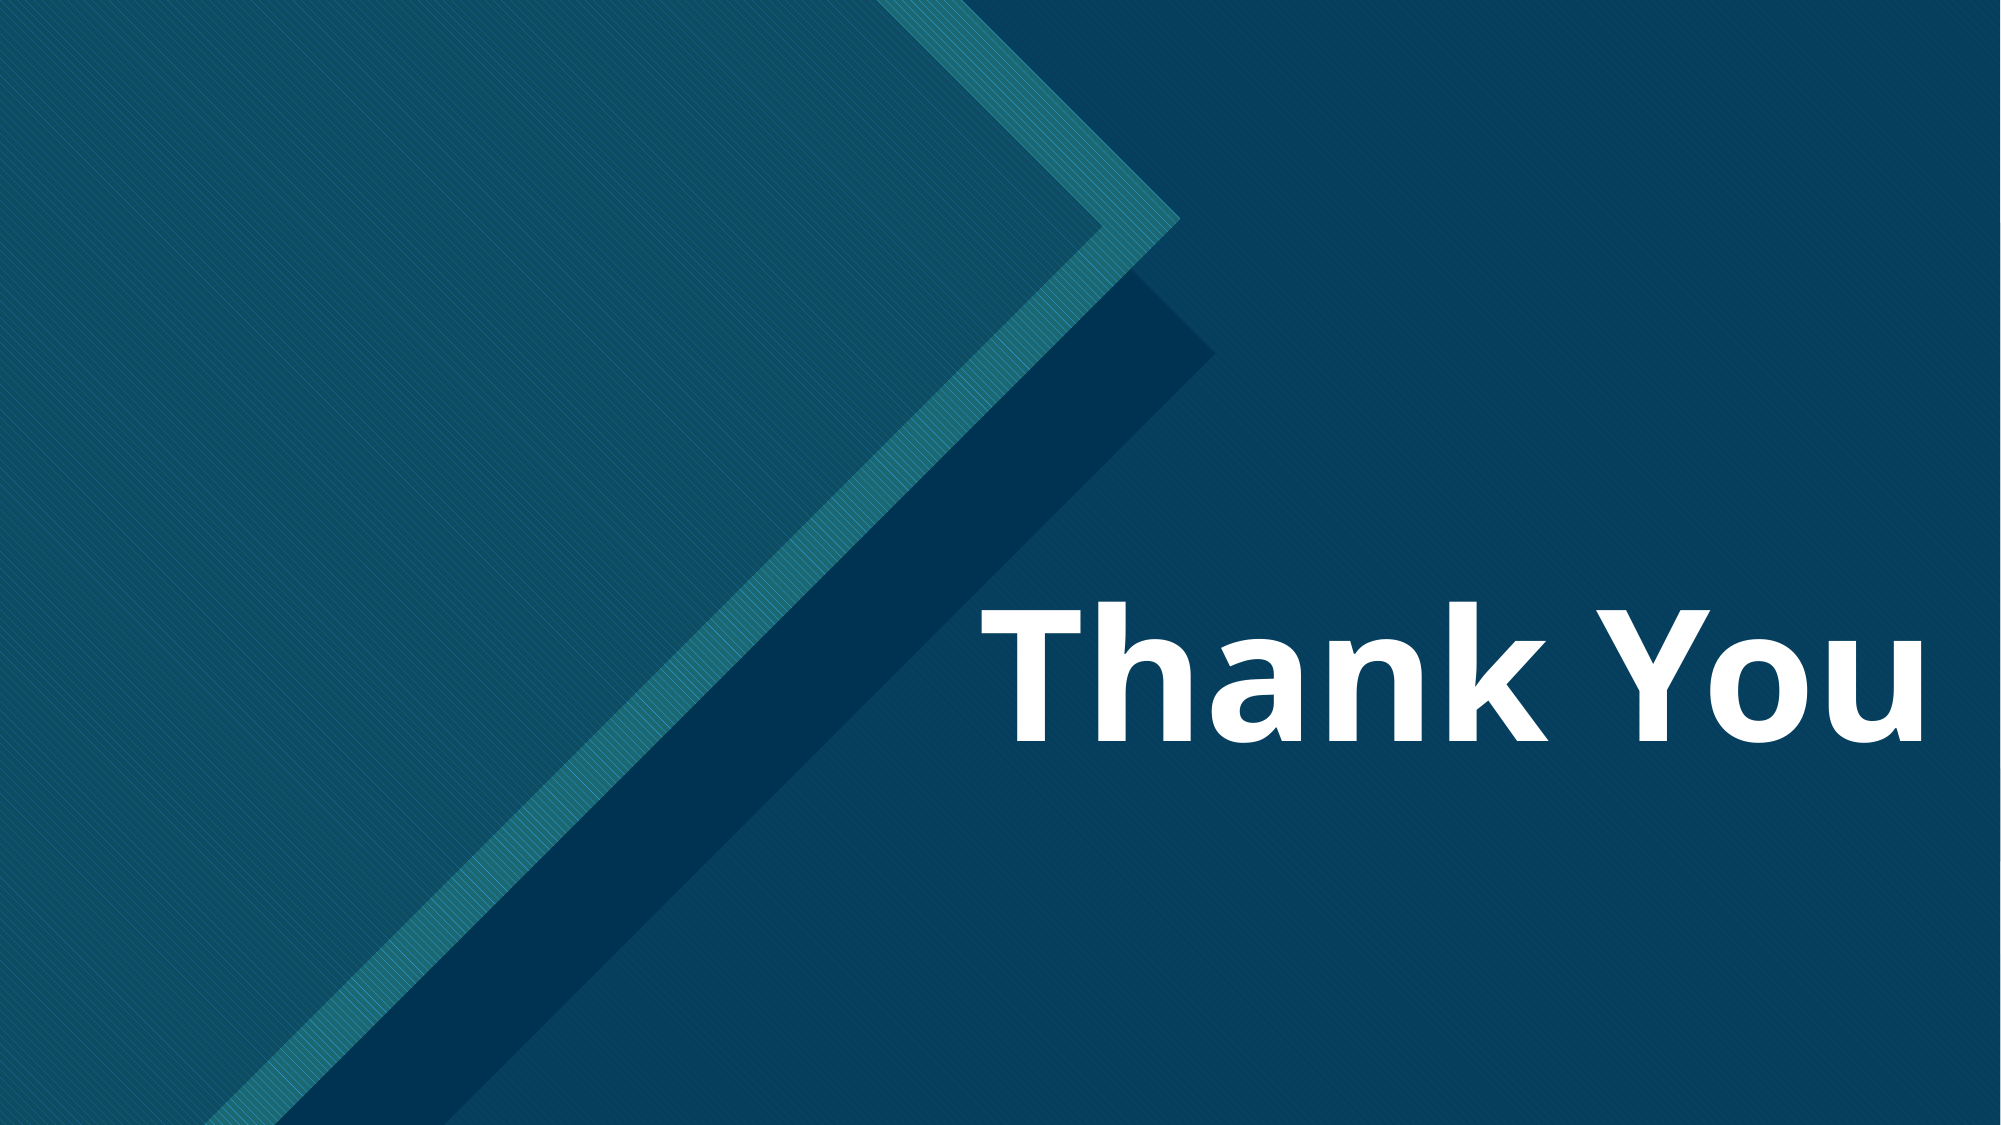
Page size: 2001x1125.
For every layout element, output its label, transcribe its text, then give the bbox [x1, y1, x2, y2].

title Thank You [963, 491, 1973, 873]
